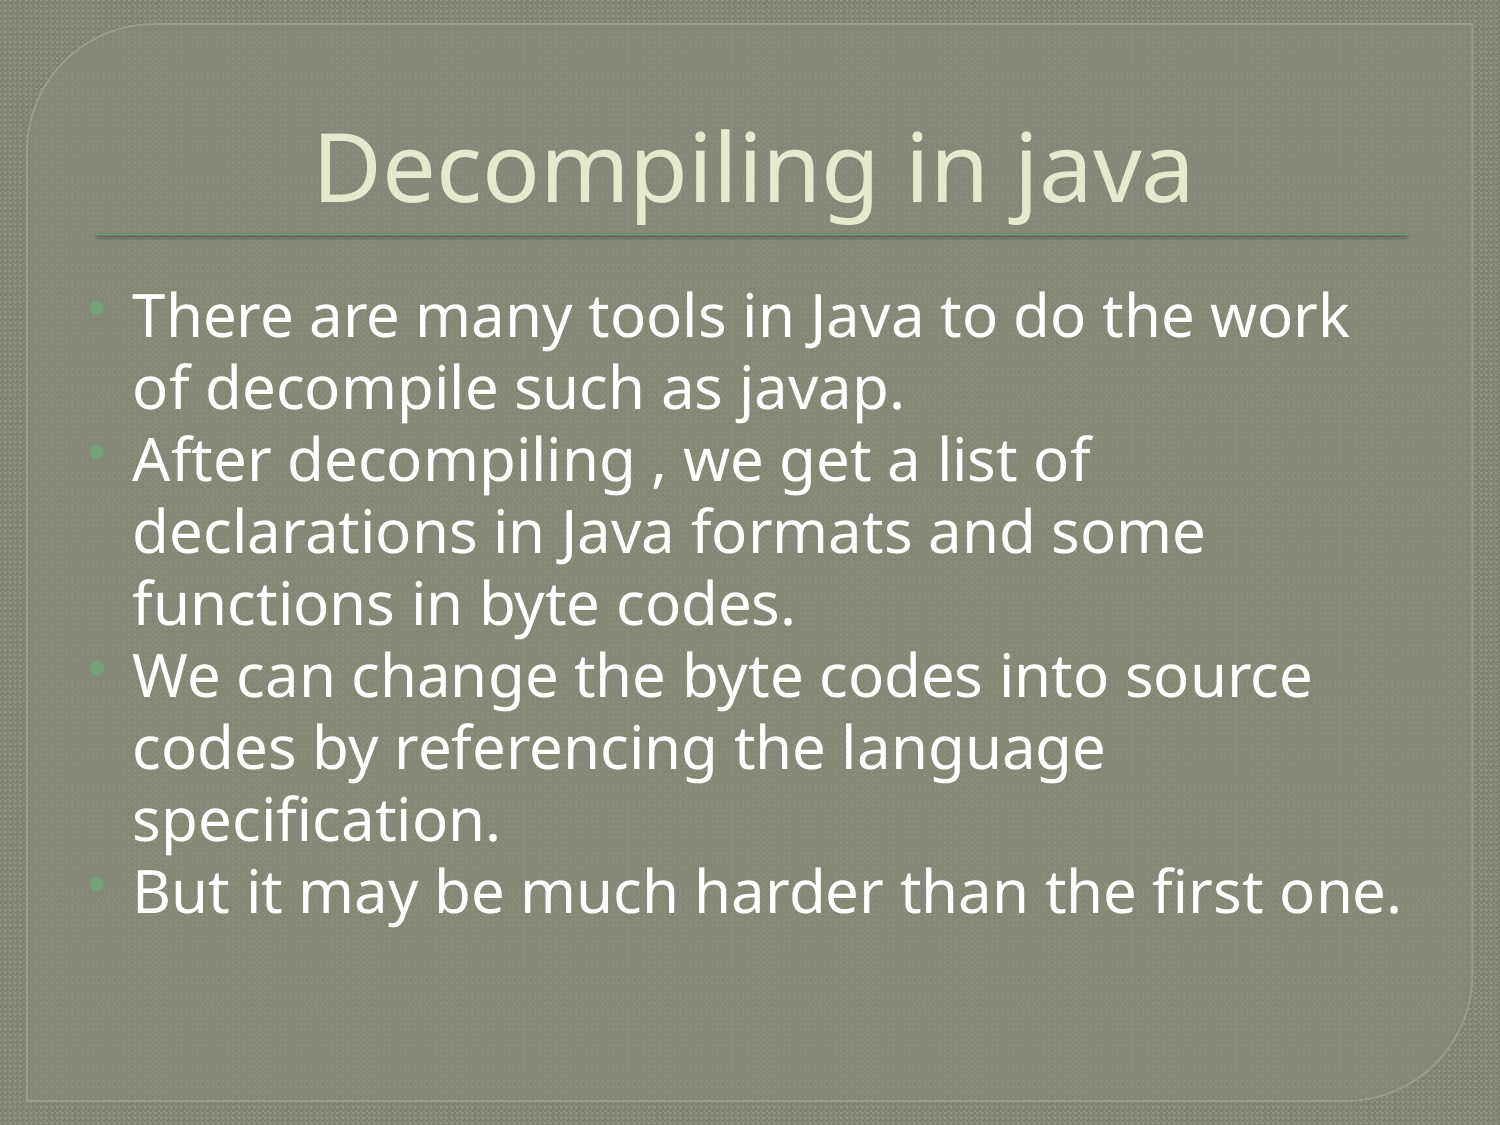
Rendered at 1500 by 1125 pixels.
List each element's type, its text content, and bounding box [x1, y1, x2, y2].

title Decompiling in java [75, 41, 1425, 230]
list There are many tools in Java to do the work of decompile such as javap. After decompiling , we get a list of declarations in Java formats and some functions in byte codes. We can change the byte codes into source codes by referencing the language specification. But it may be much harder than the first one. [75, 270, 1425, 1013]
